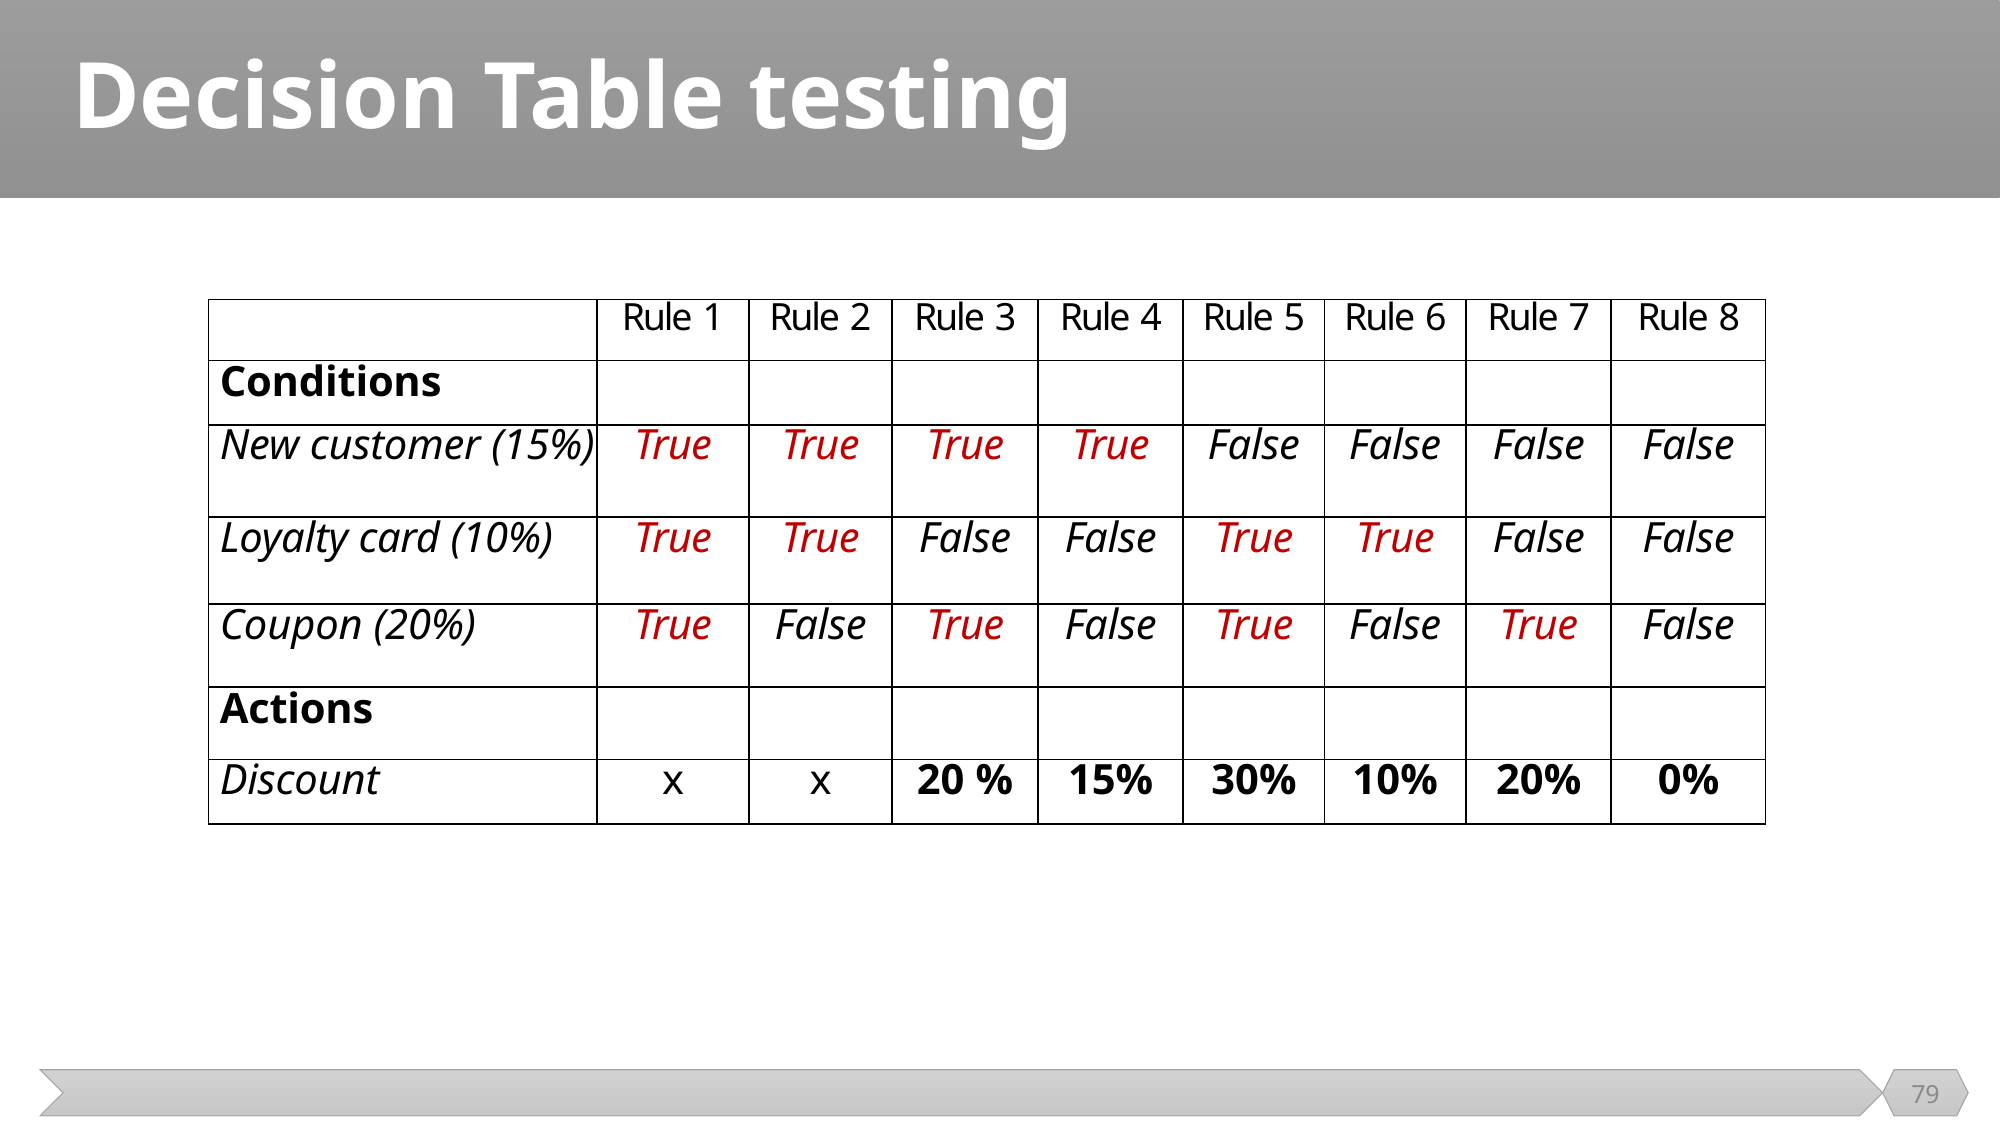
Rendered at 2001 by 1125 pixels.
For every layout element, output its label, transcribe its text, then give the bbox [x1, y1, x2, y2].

table_cell 20% [1467, 760, 1610, 823]
table_cell True [1467, 605, 1610, 686]
table_cell False [1612, 426, 1765, 516]
table_cell 0% [1612, 760, 1765, 823]
table_header Rule 2 [750, 300, 891, 360]
table_cell [1325, 688, 1465, 759]
slide_number 79 [1882, 1065, 1969, 1125]
table_cell True [1039, 426, 1182, 516]
table_cell [750, 688, 891, 759]
table_cell False [1039, 518, 1182, 603]
table_cell New customer (15%) [209, 426, 596, 516]
table_cell True [893, 605, 1037, 686]
table_header Rule 6 [1325, 300, 1465, 360]
table_header Rule 1 [598, 300, 748, 360]
table_cell 15% [1039, 760, 1182, 823]
table_cell True [598, 518, 748, 603]
table_header Rule 8 [1612, 300, 1765, 360]
table_cell [598, 688, 748, 759]
title Decision Table testing [56, 0, 1969, 199]
table_cell Loyalty card (10%) [209, 518, 596, 603]
table_cell [1325, 361, 1465, 424]
table_cell True [750, 518, 891, 603]
table_cell False [1612, 518, 1765, 603]
table_cell 30% [1184, 760, 1324, 823]
table_cell [893, 688, 1037, 759]
table_cell Coupon (20%) [209, 605, 596, 686]
table_header Rule 5 [1184, 300, 1324, 360]
table_cell False [1039, 605, 1182, 686]
table_cell False [1467, 426, 1610, 516]
table_cell False [750, 605, 891, 686]
table_cell False [1325, 605, 1465, 686]
table_cell x [750, 760, 891, 823]
table_cell False [1612, 605, 1765, 686]
table_cell [1039, 361, 1182, 424]
table_cell Actions [209, 688, 596, 759]
table_cell [893, 361, 1037, 424]
table_cell 10% [1325, 760, 1465, 823]
table_header Rule 3 [893, 300, 1037, 360]
table_cell True [598, 426, 748, 516]
table_cell False [893, 518, 1037, 603]
table_cell [1039, 688, 1182, 759]
table_cell True [750, 426, 891, 516]
table_cell [598, 361, 748, 424]
table_cell [1467, 361, 1610, 424]
table_cell True [598, 605, 748, 686]
table_cell True [893, 426, 1037, 516]
table_cell True [1184, 605, 1324, 686]
table_cell [1467, 688, 1610, 759]
table_cell False [1184, 426, 1324, 516]
table_cell [1184, 688, 1324, 759]
table_cell False [1467, 518, 1610, 603]
table_cell 20 % [893, 760, 1037, 823]
table_cell True [1184, 518, 1324, 603]
table_header Rule 7 [1467, 300, 1610, 360]
table_cell False [1325, 426, 1465, 516]
table_cell [1612, 361, 1765, 424]
table_cell True [1325, 518, 1465, 603]
table_cell [750, 361, 891, 424]
table_header [209, 300, 596, 360]
table_cell [1184, 361, 1324, 424]
table_cell Discount [209, 760, 596, 823]
table_cell [1612, 688, 1765, 759]
table_cell Conditions [209, 361, 596, 424]
table_header Rule 4 [1039, 300, 1182, 360]
table_cell x [598, 760, 748, 823]
